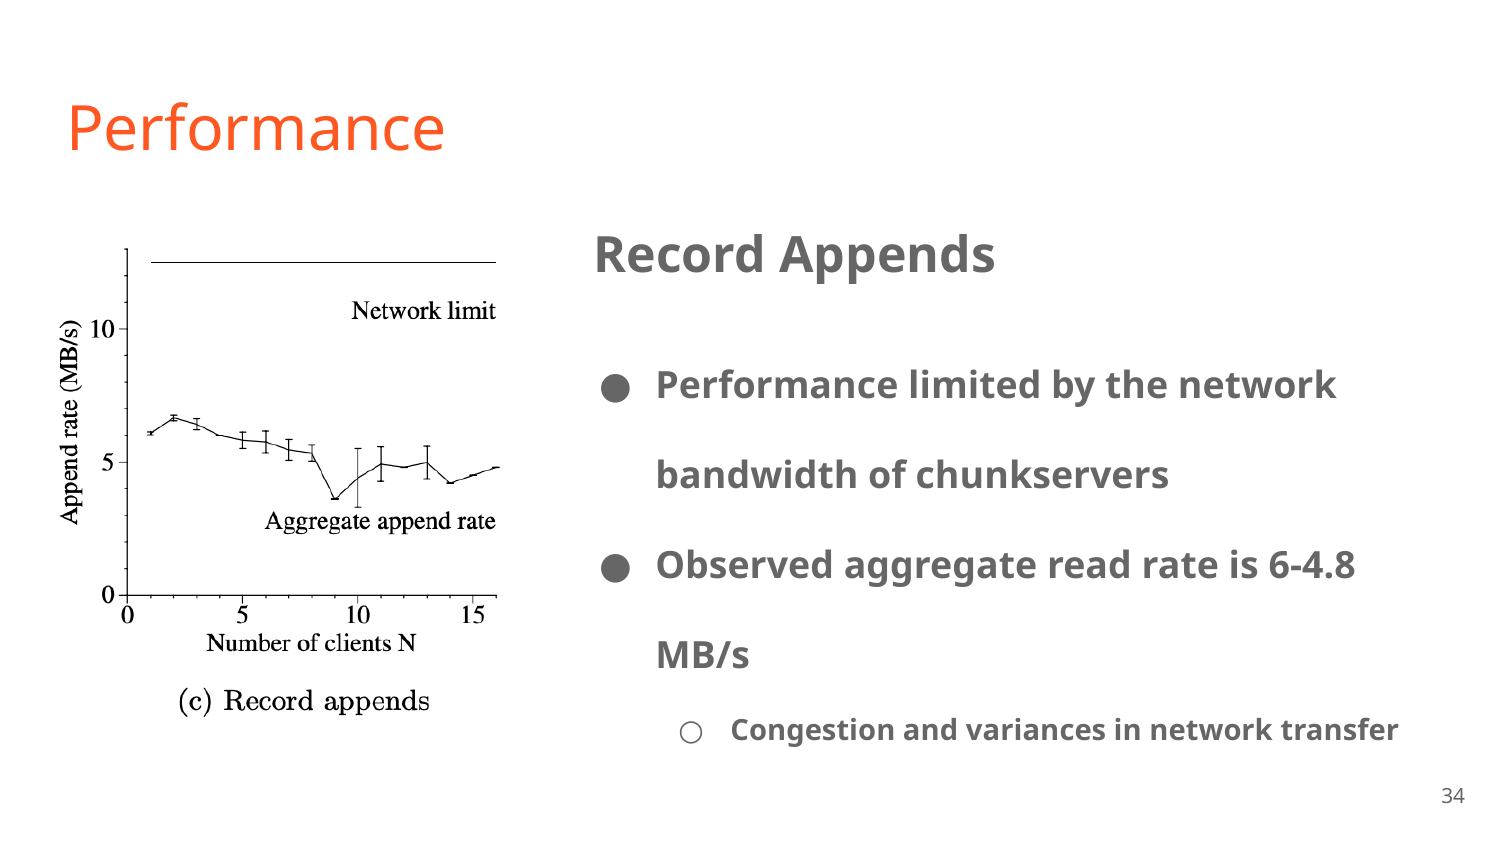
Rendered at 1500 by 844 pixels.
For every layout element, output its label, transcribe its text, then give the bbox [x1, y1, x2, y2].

slide_number ‹#› [1389, 764, 1480, 830]
picture [28, 212, 545, 731]
title Performance [51, 72, 1449, 167]
list Record Appends Performance limited by the network bandwidth of chunkservers Observed aggregate read rate is 6-4.8 MB/s Congestion and variances in network transfer [565, 177, 1440, 765]
